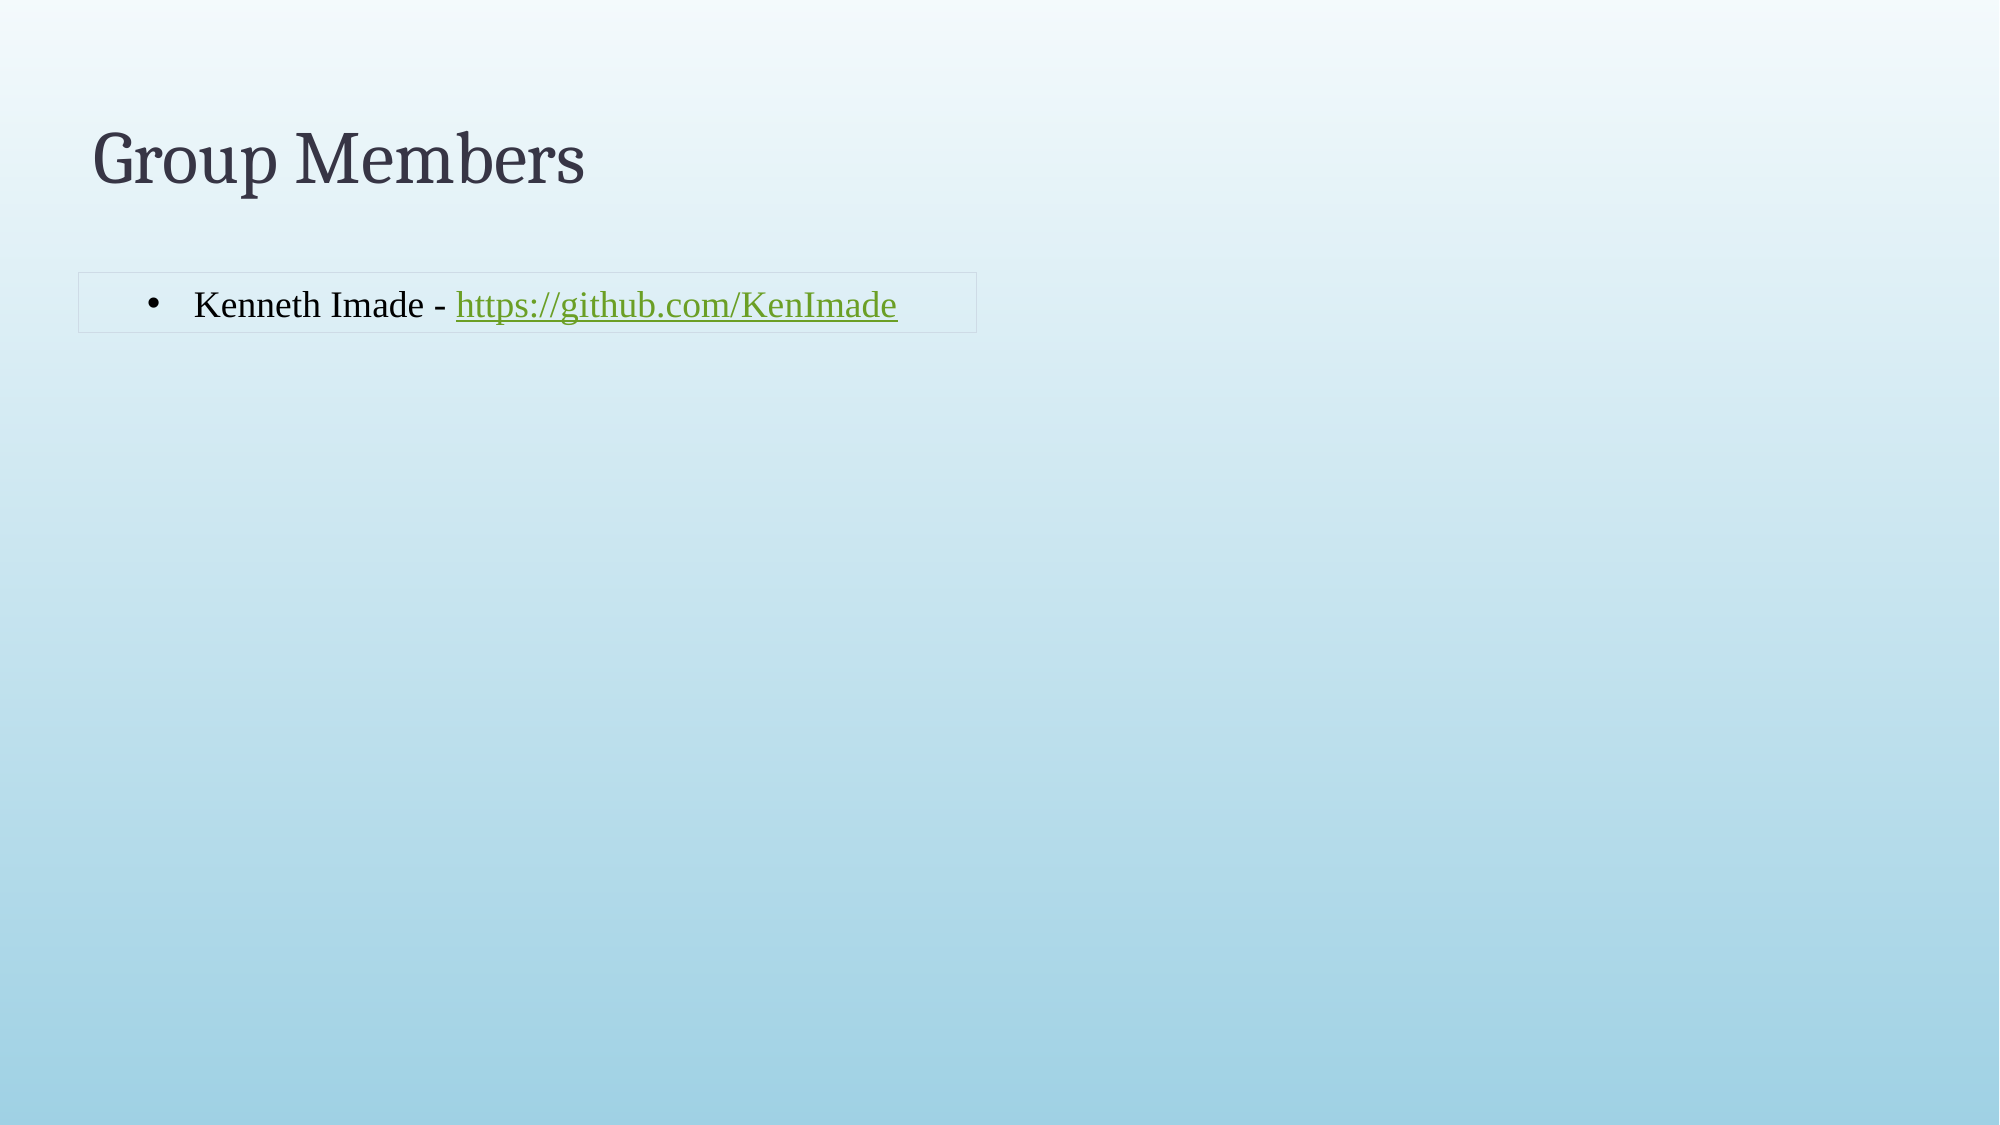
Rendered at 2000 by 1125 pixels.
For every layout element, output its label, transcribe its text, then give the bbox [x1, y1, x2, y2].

text_box Kenneth Imade - https://github.com/KenImade [78, 272, 977, 333]
title Group Members [78, 30, 1879, 206]
